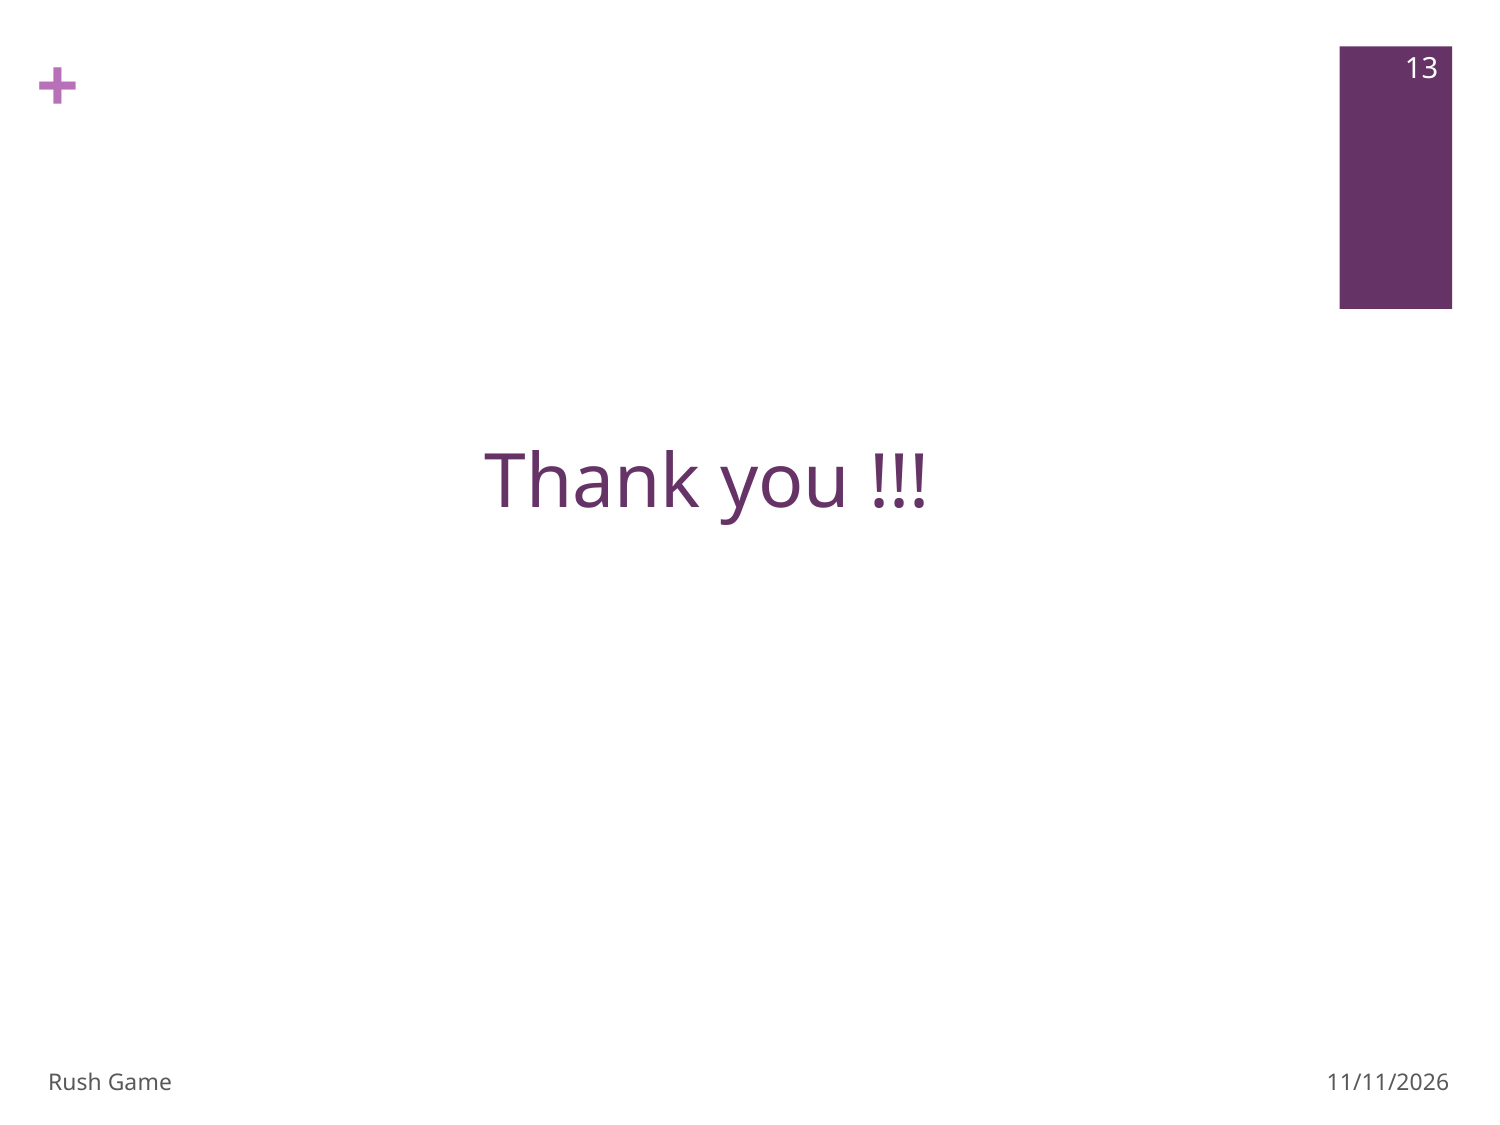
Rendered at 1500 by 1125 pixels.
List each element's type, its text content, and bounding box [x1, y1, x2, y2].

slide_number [1114, 1053, 1465, 1114]
slide_number 13 [1362, 39, 1454, 100]
title Thank you !!! [87, 425, 1328, 609]
footer Rush Game [33, 1053, 1038, 1114]
